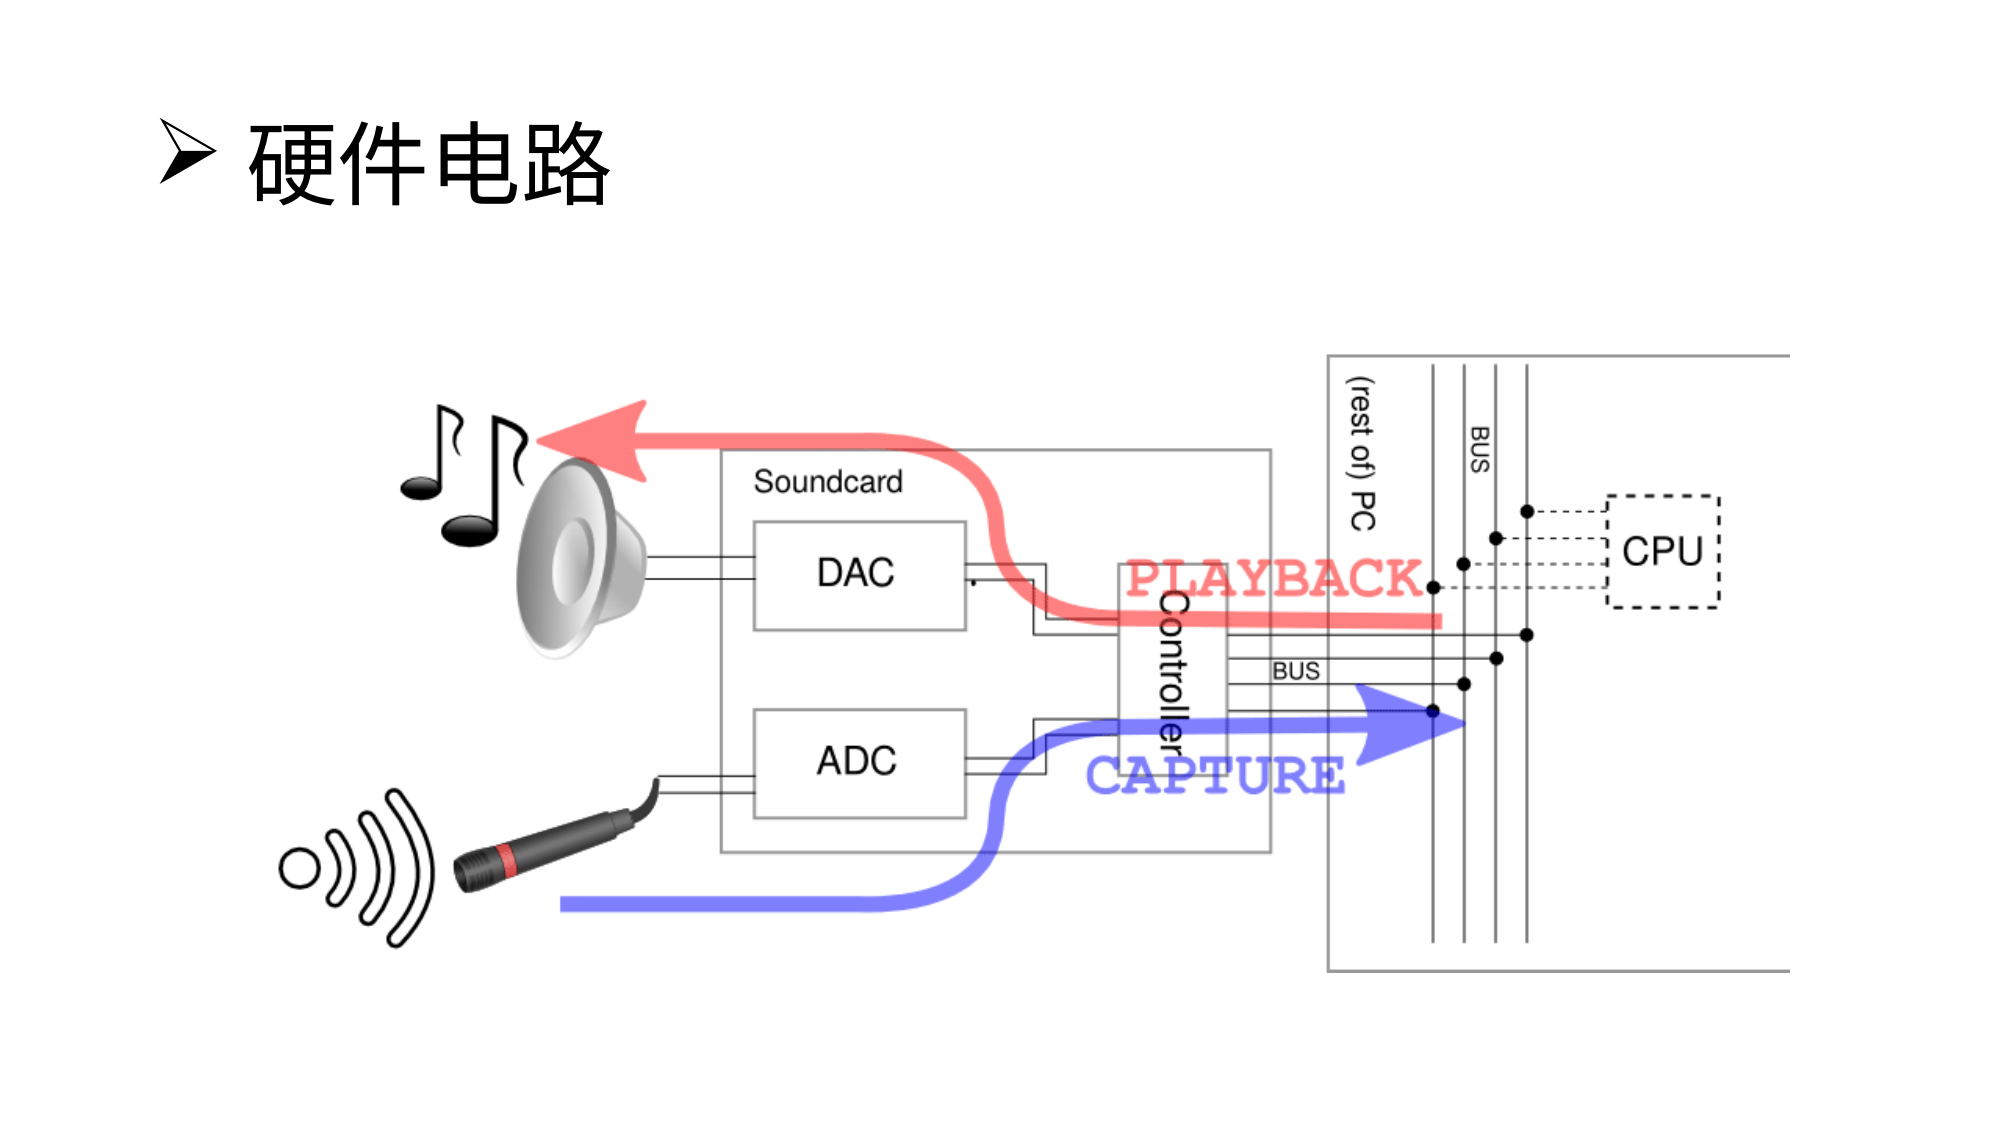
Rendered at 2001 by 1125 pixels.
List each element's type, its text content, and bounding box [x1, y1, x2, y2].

title 硬件电路 [137, 59, 1863, 278]
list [210, 339, 1790, 973]
